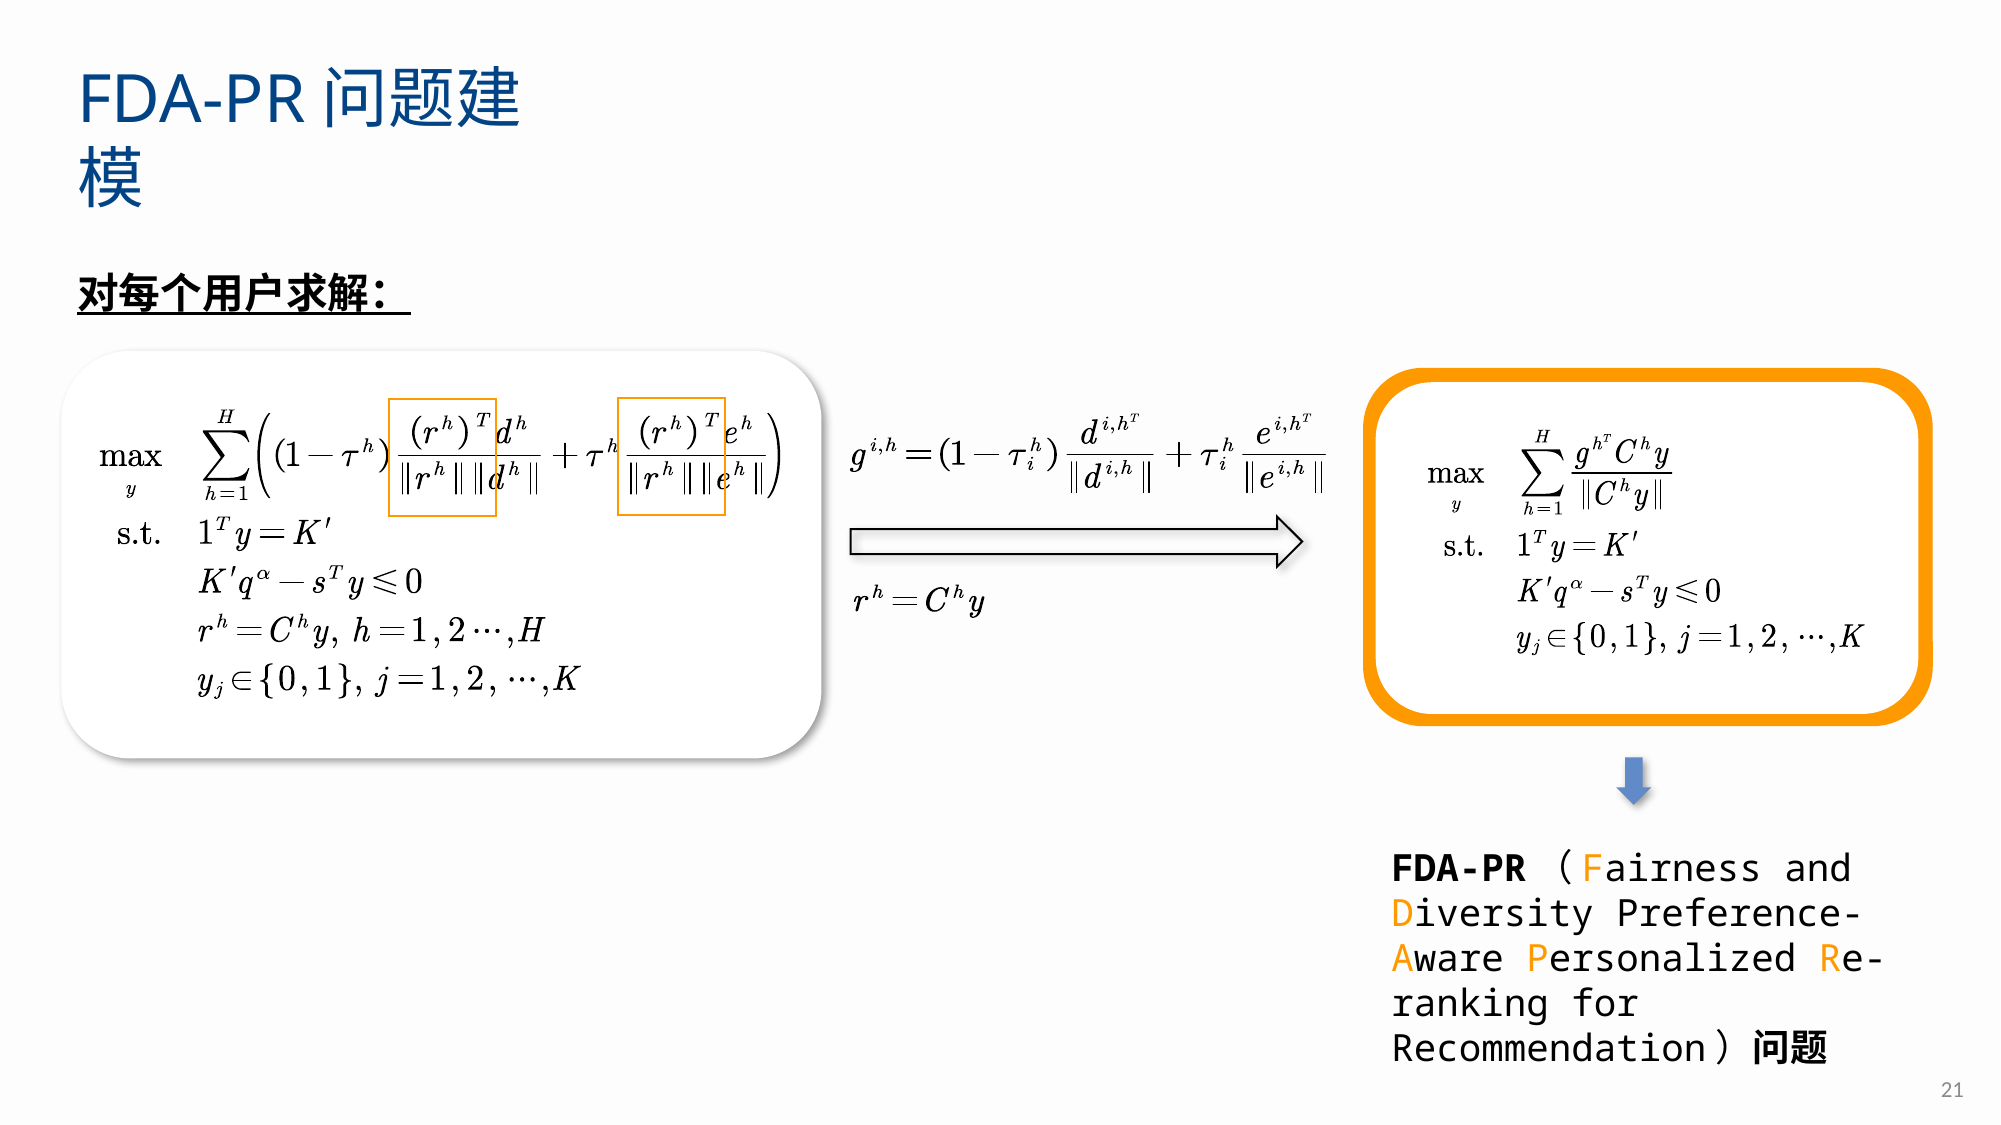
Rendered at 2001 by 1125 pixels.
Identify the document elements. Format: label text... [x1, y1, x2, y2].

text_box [1362, 367, 1934, 727]
text_box [849, 514, 1304, 570]
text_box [846, 410, 1334, 503]
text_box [850, 580, 992, 625]
text_box FDA-PR（Fairness and Diversity Preference-Aware Personalized Re-ranking for Recommendation）问题 [1376, 836, 1955, 1076]
slide_number 21 [1911, 1058, 1980, 1119]
text_box [1613, 756, 1654, 807]
text_box [61, 350, 822, 759]
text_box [92, 397, 791, 705]
text_box FDA-PR问题建模 [62, 48, 595, 223]
